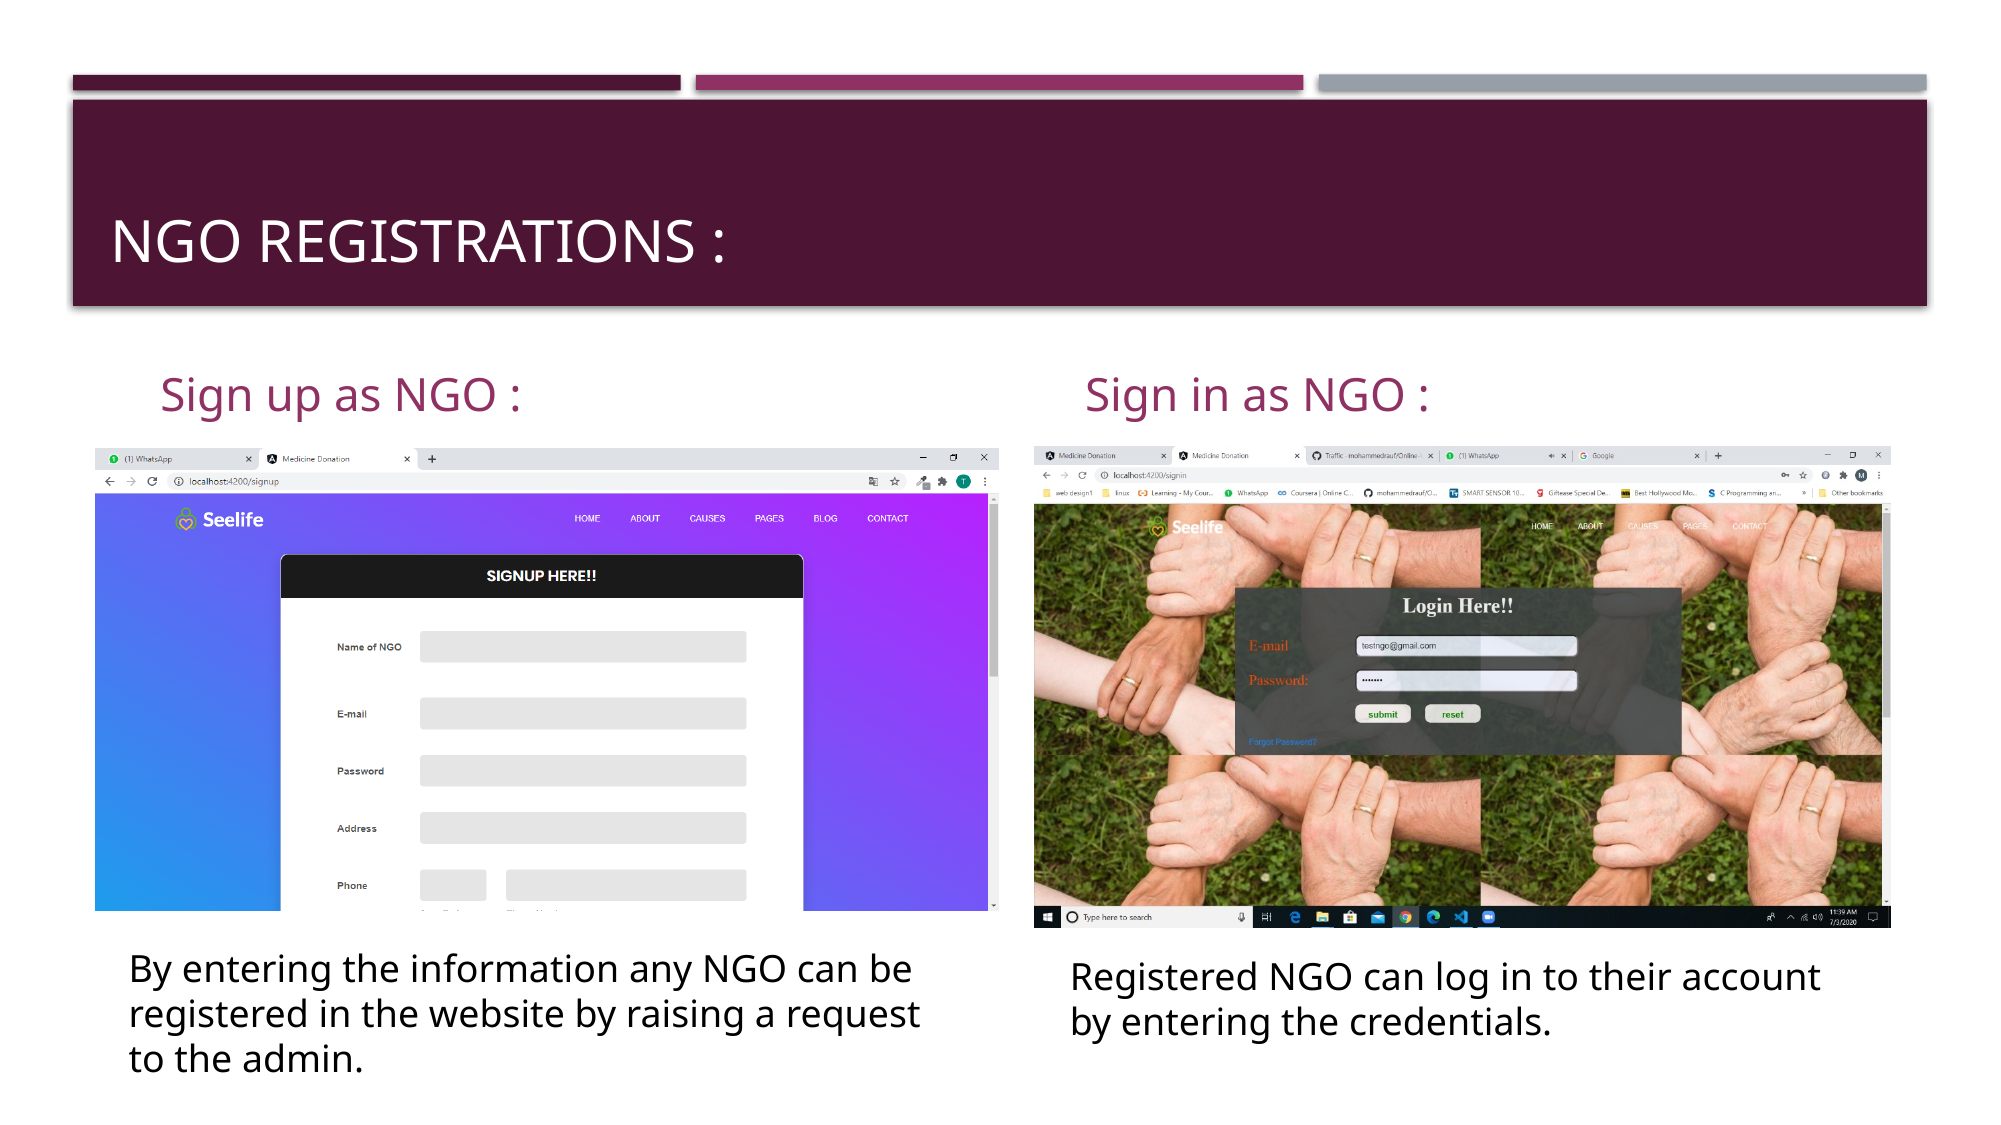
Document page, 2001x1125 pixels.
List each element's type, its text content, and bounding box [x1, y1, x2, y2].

list Sign in as NGO : [1070, 337, 1905, 428]
text_box By entering the information any NGO can be registered in the website by raising a request to the admin. [113, 944, 946, 1088]
title Ngo registrations : [95, 119, 1905, 282]
list Sign up as NGO : [145, 340, 980, 428]
text_box Registered NGO can log in to their account by entering the credentials. [1054, 944, 1882, 1051]
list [94, 447, 999, 912]
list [1033, 445, 1891, 929]
